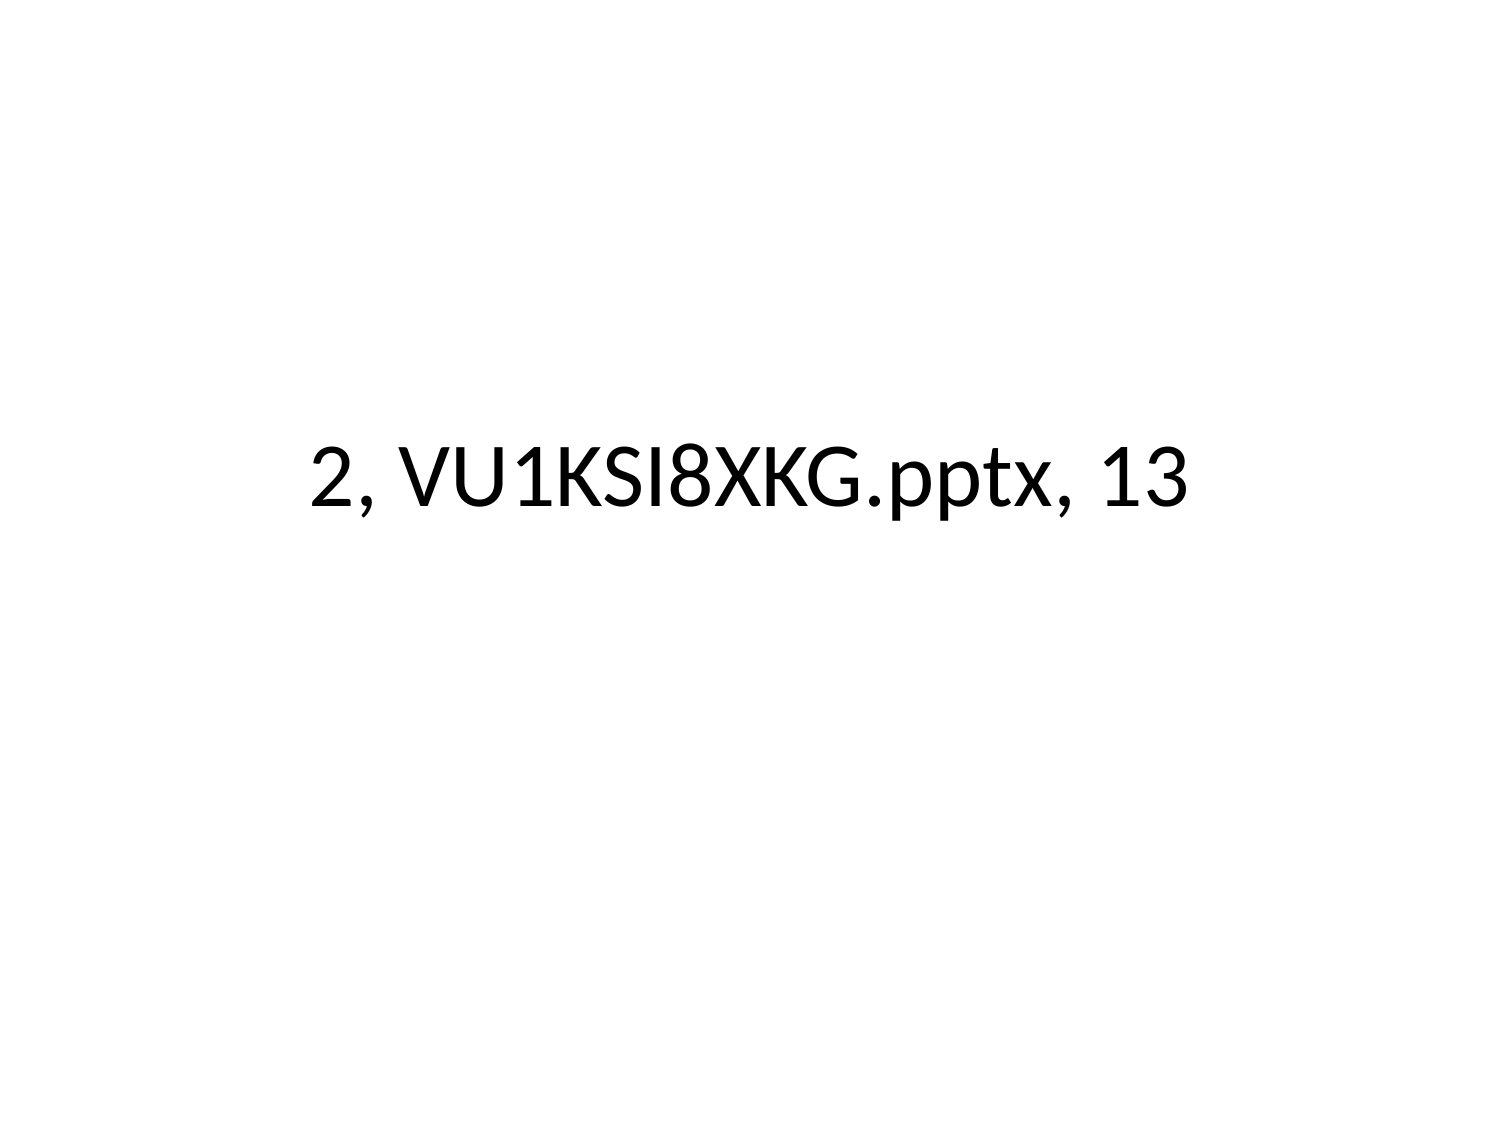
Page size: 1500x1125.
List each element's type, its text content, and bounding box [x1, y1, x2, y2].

title 2, VU1KSI8XKG.pptx, 13 [112, 349, 1388, 591]
